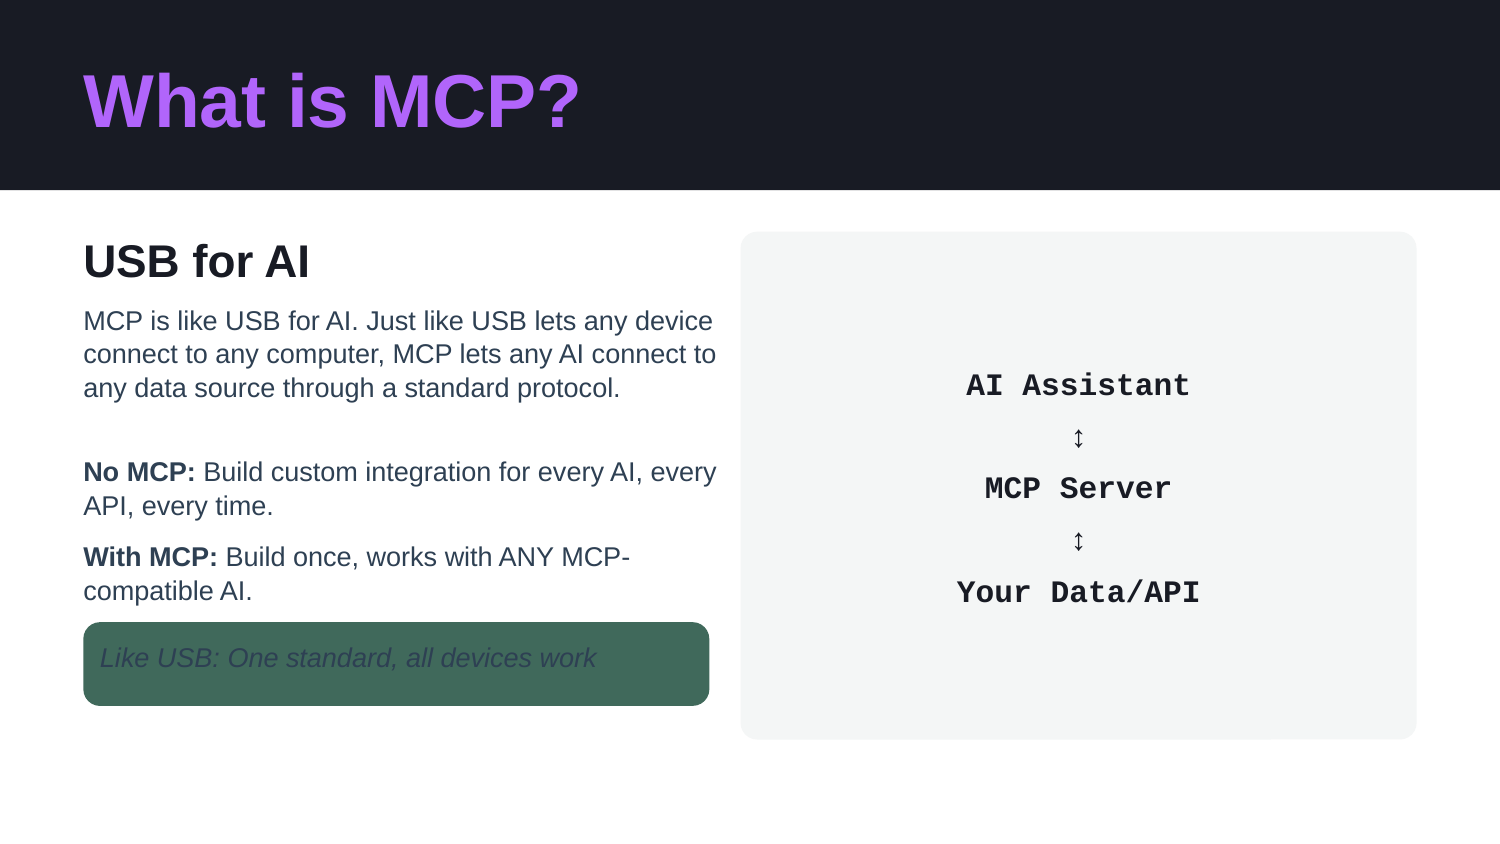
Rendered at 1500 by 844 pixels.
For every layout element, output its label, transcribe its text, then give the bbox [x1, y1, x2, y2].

text_box ↕ [759, 414, 1398, 454]
text_box USB for AI [83, 231, 722, 285]
text_box MCP is like USB for AI. Just like USB lets any device connect to any computer, MCP lets any AI connect to any data source through a standard protocol. [83, 301, 722, 437]
text_box MCP Server [759, 466, 1398, 506]
text_box With MCP: Build once, works with ANY MCP-compatible AI. [83, 537, 722, 606]
text_box Like USB: One standard, all devices work [99, 638, 705, 673]
text_box Your Data/API [759, 569, 1398, 609]
text_box [0, 0, 1500, 191]
text_box ↕ [759, 517, 1398, 557]
text_box [740, 231, 1417, 740]
text_box What is MCP? [83, 52, 1444, 138]
text_box No MCP: Build custom integration for every AI, every API, every time. [83, 453, 722, 522]
text_box [83, 622, 710, 706]
text_box AI Assistant [759, 363, 1398, 402]
